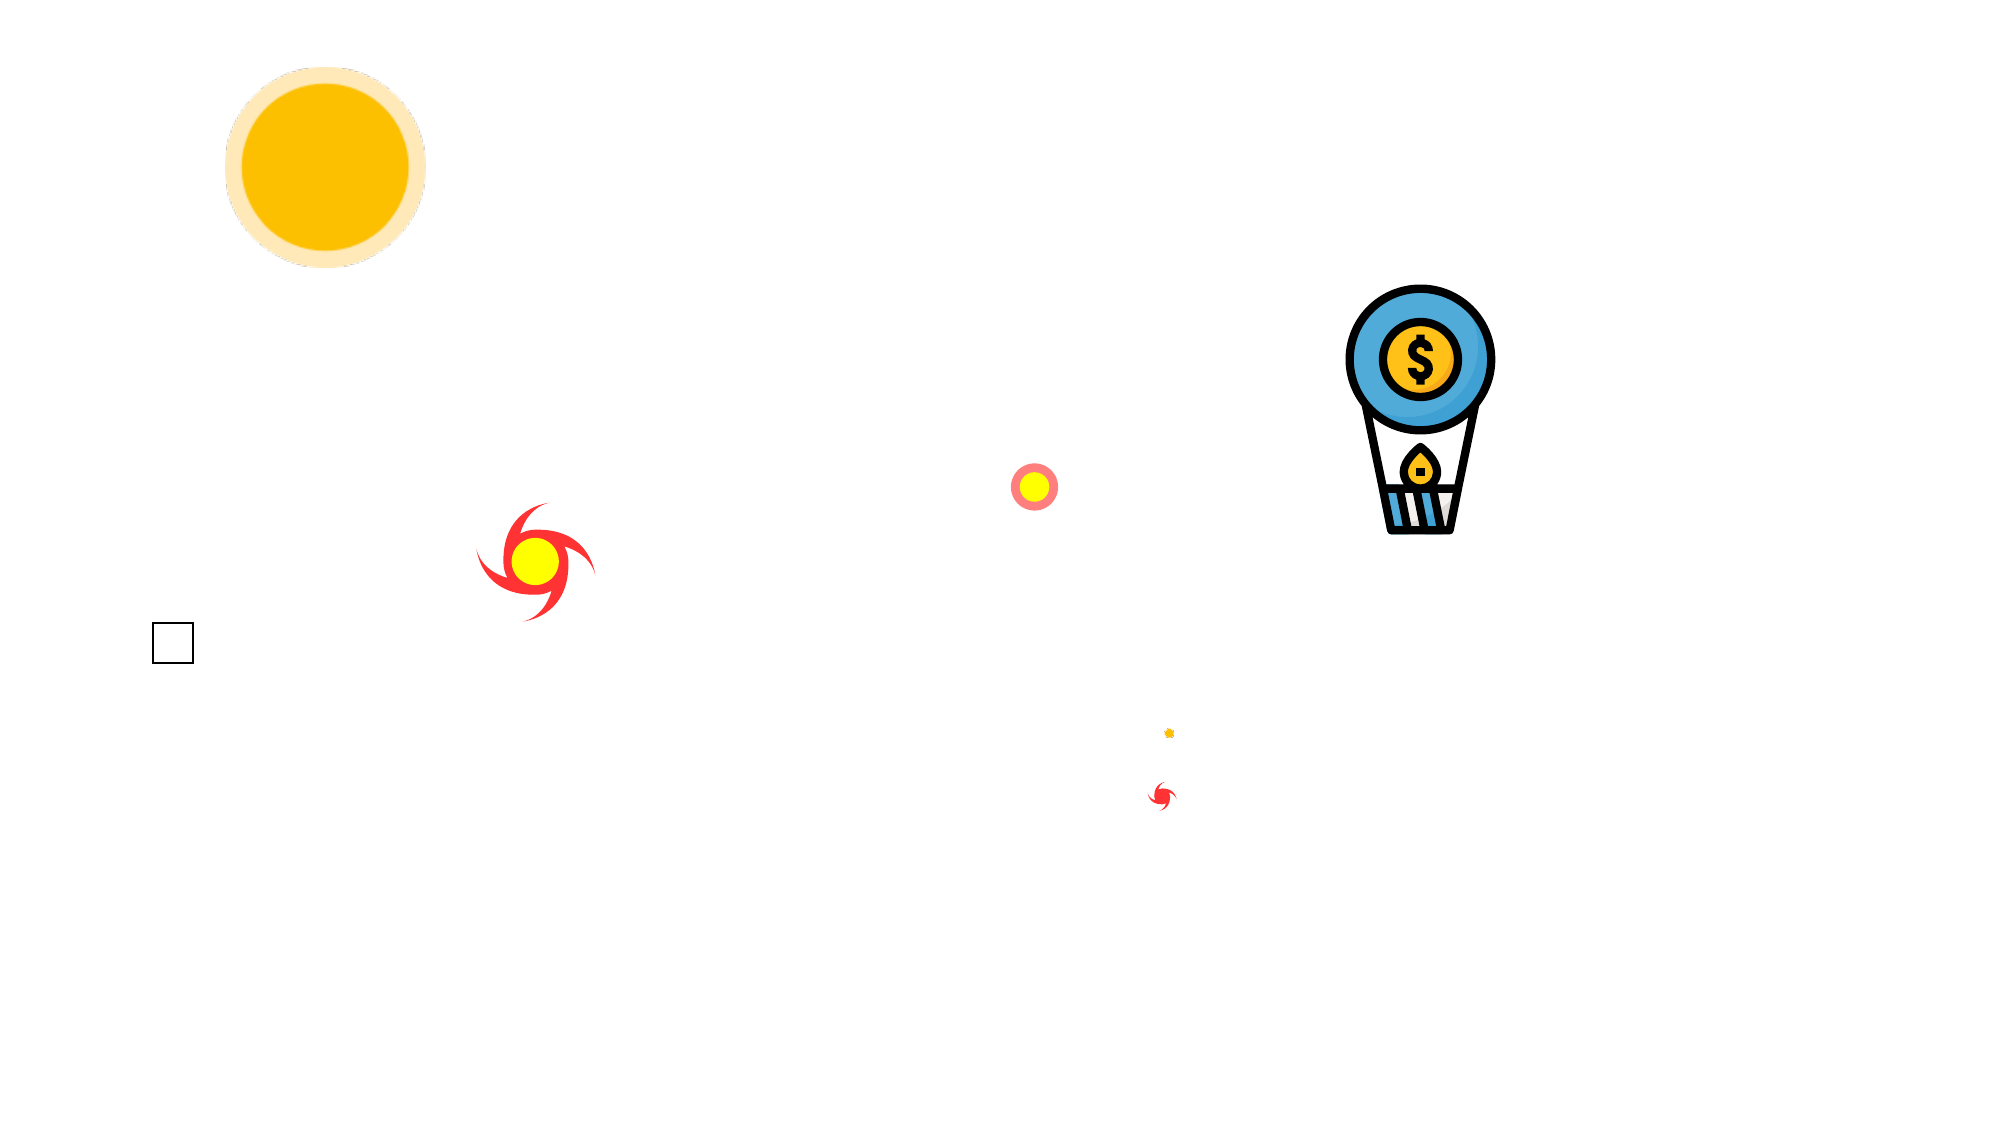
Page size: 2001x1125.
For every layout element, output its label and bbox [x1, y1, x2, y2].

text_box [152, 622, 194, 664]
text_box [1345, 284, 1496, 535]
text_box [1010, 463, 1059, 511]
text_box [1147, 781, 1177, 812]
text_box [475, 501, 597, 623]
picture [1164, 728, 1174, 738]
picture [225, 67, 426, 268]
